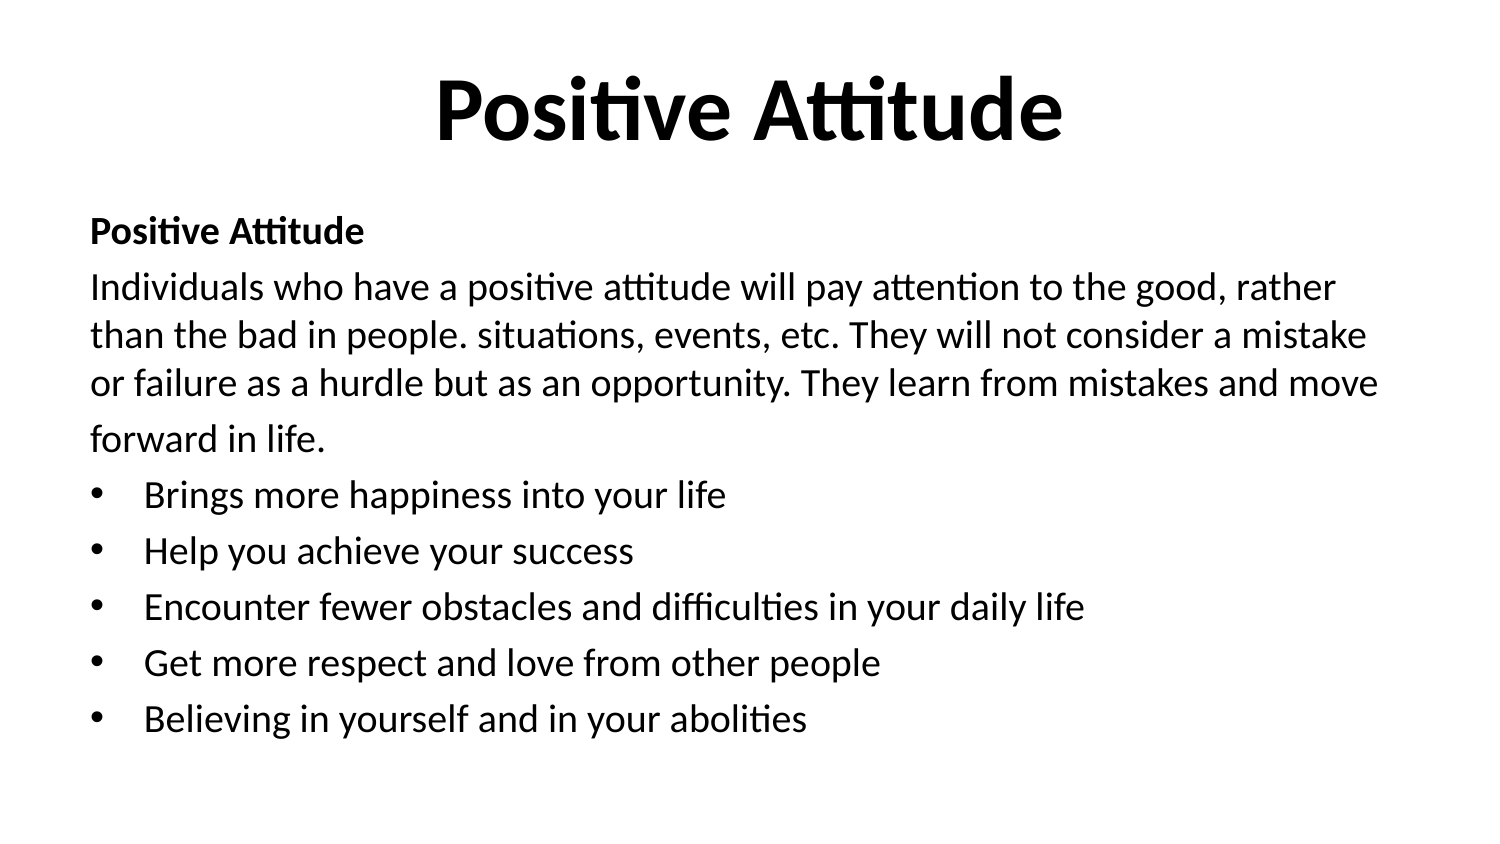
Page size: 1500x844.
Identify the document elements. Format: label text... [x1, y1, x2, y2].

title Positive Attitude [75, 33, 1425, 175]
list Positive Attitude Individuals who have a positive attitude will pay attention to the good, rather than the bad in people. situations, events, etc. They will not consider a mistake or failure as a hurdle but as an opportunity. They learn from mistakes and move forward in life. Brings more happiness into your life Help you achieve your success Encounter fewer obstacles and difficulties in your daily life Get more respect and love from other people Believing in yourself and in your abolities [75, 196, 1425, 754]
